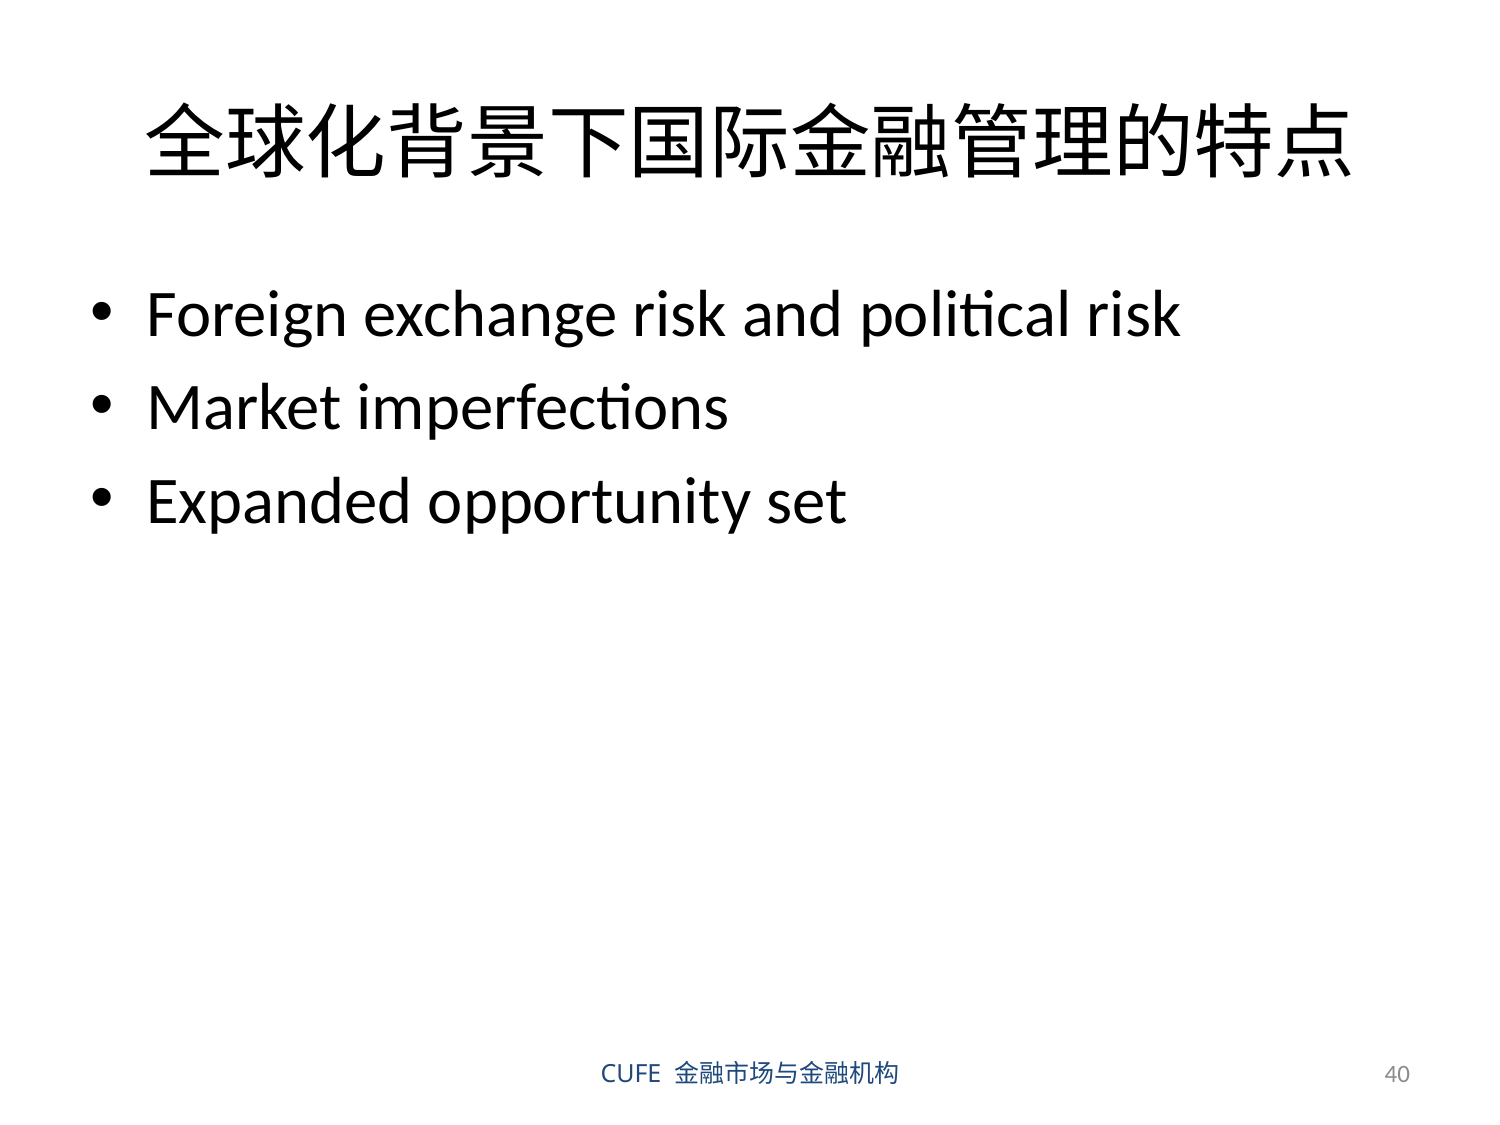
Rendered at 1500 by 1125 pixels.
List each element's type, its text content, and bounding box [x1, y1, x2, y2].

title 全球化背景下国际金融管理的特点 [75, 45, 1425, 233]
footer CUFE 金融市场与金融机构 [512, 1042, 988, 1103]
list Foreign exchange risk and political risk Market imperfections Expanded opportunity set [75, 262, 1425, 1005]
slide_number 40 [1074, 1042, 1425, 1103]
